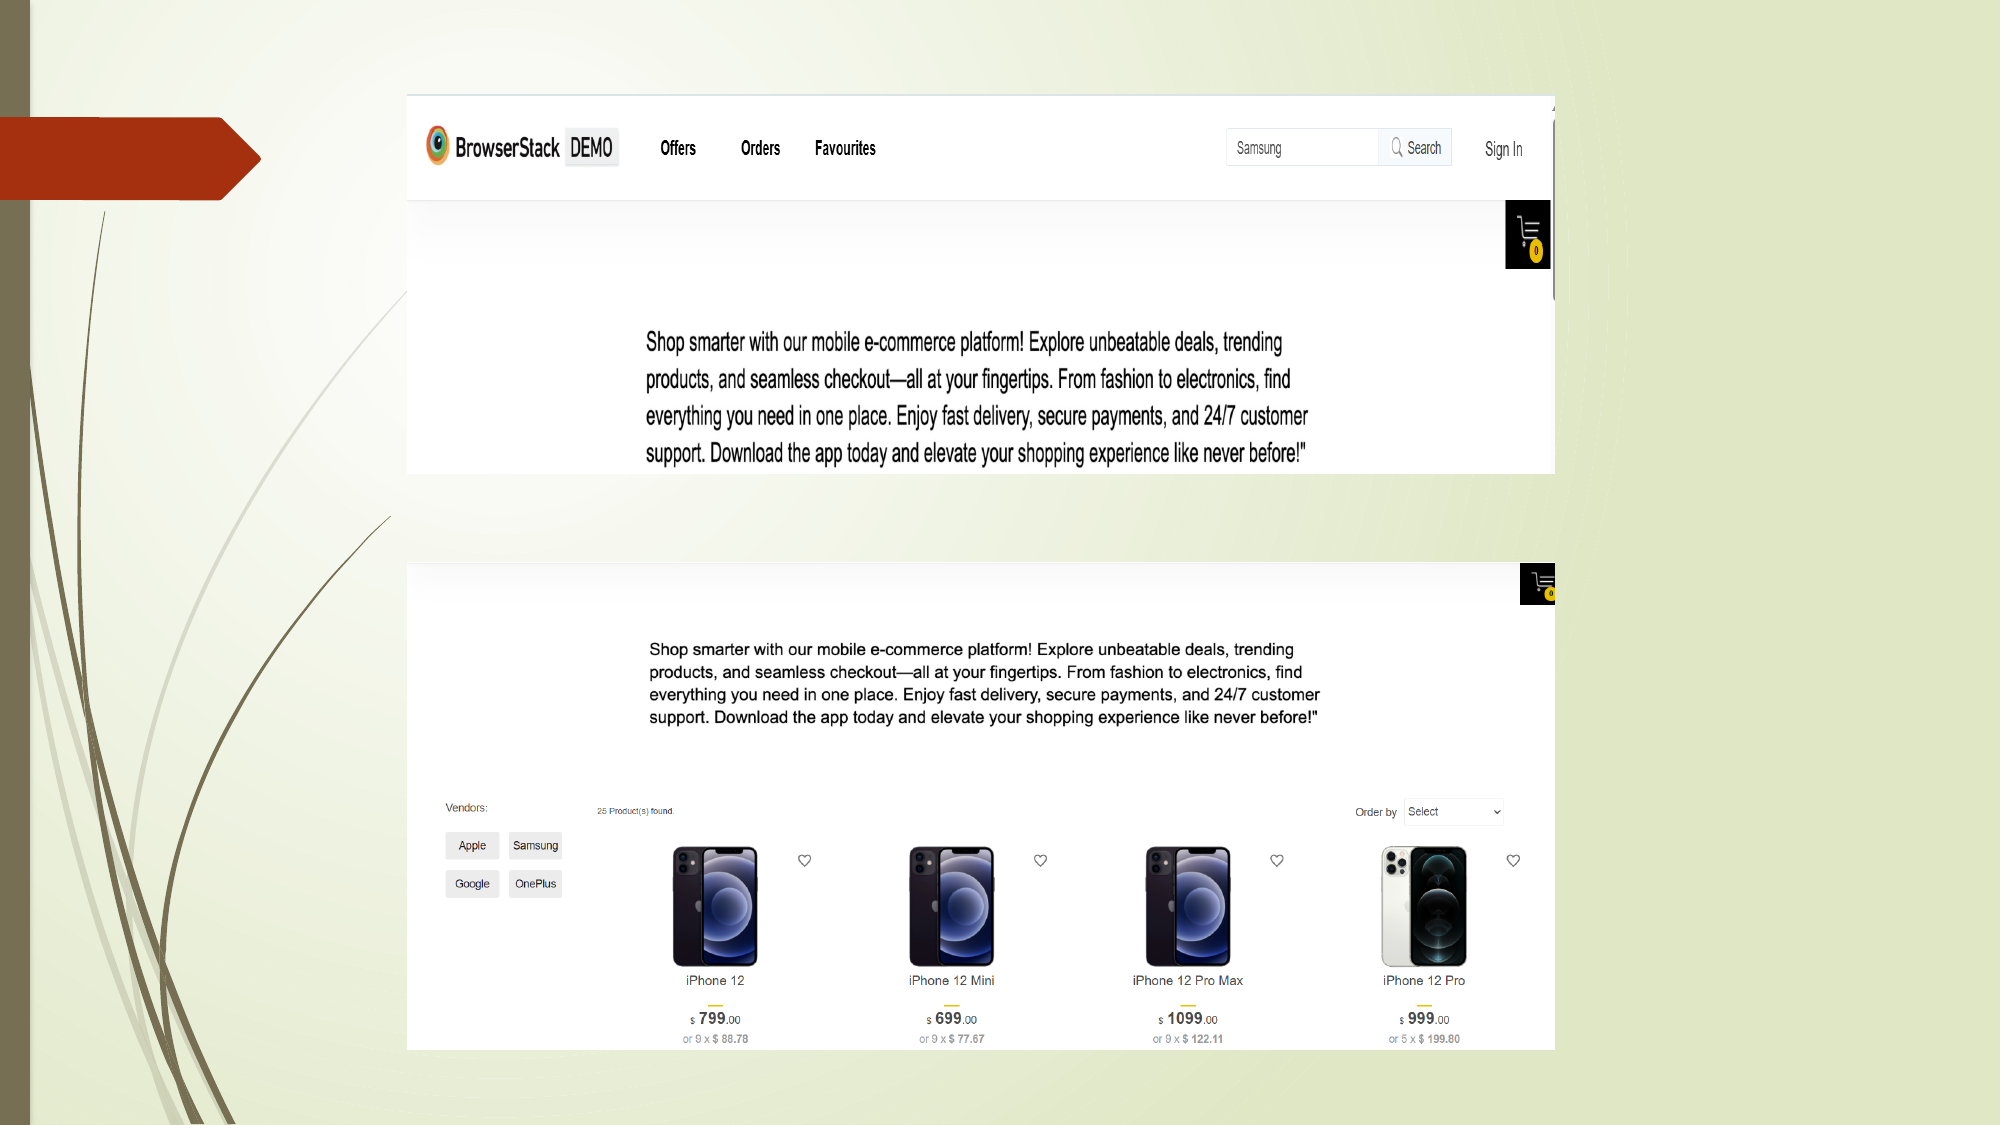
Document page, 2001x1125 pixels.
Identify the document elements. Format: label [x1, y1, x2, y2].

picture [406, 562, 1555, 1051]
picture [406, 94, 1555, 474]
